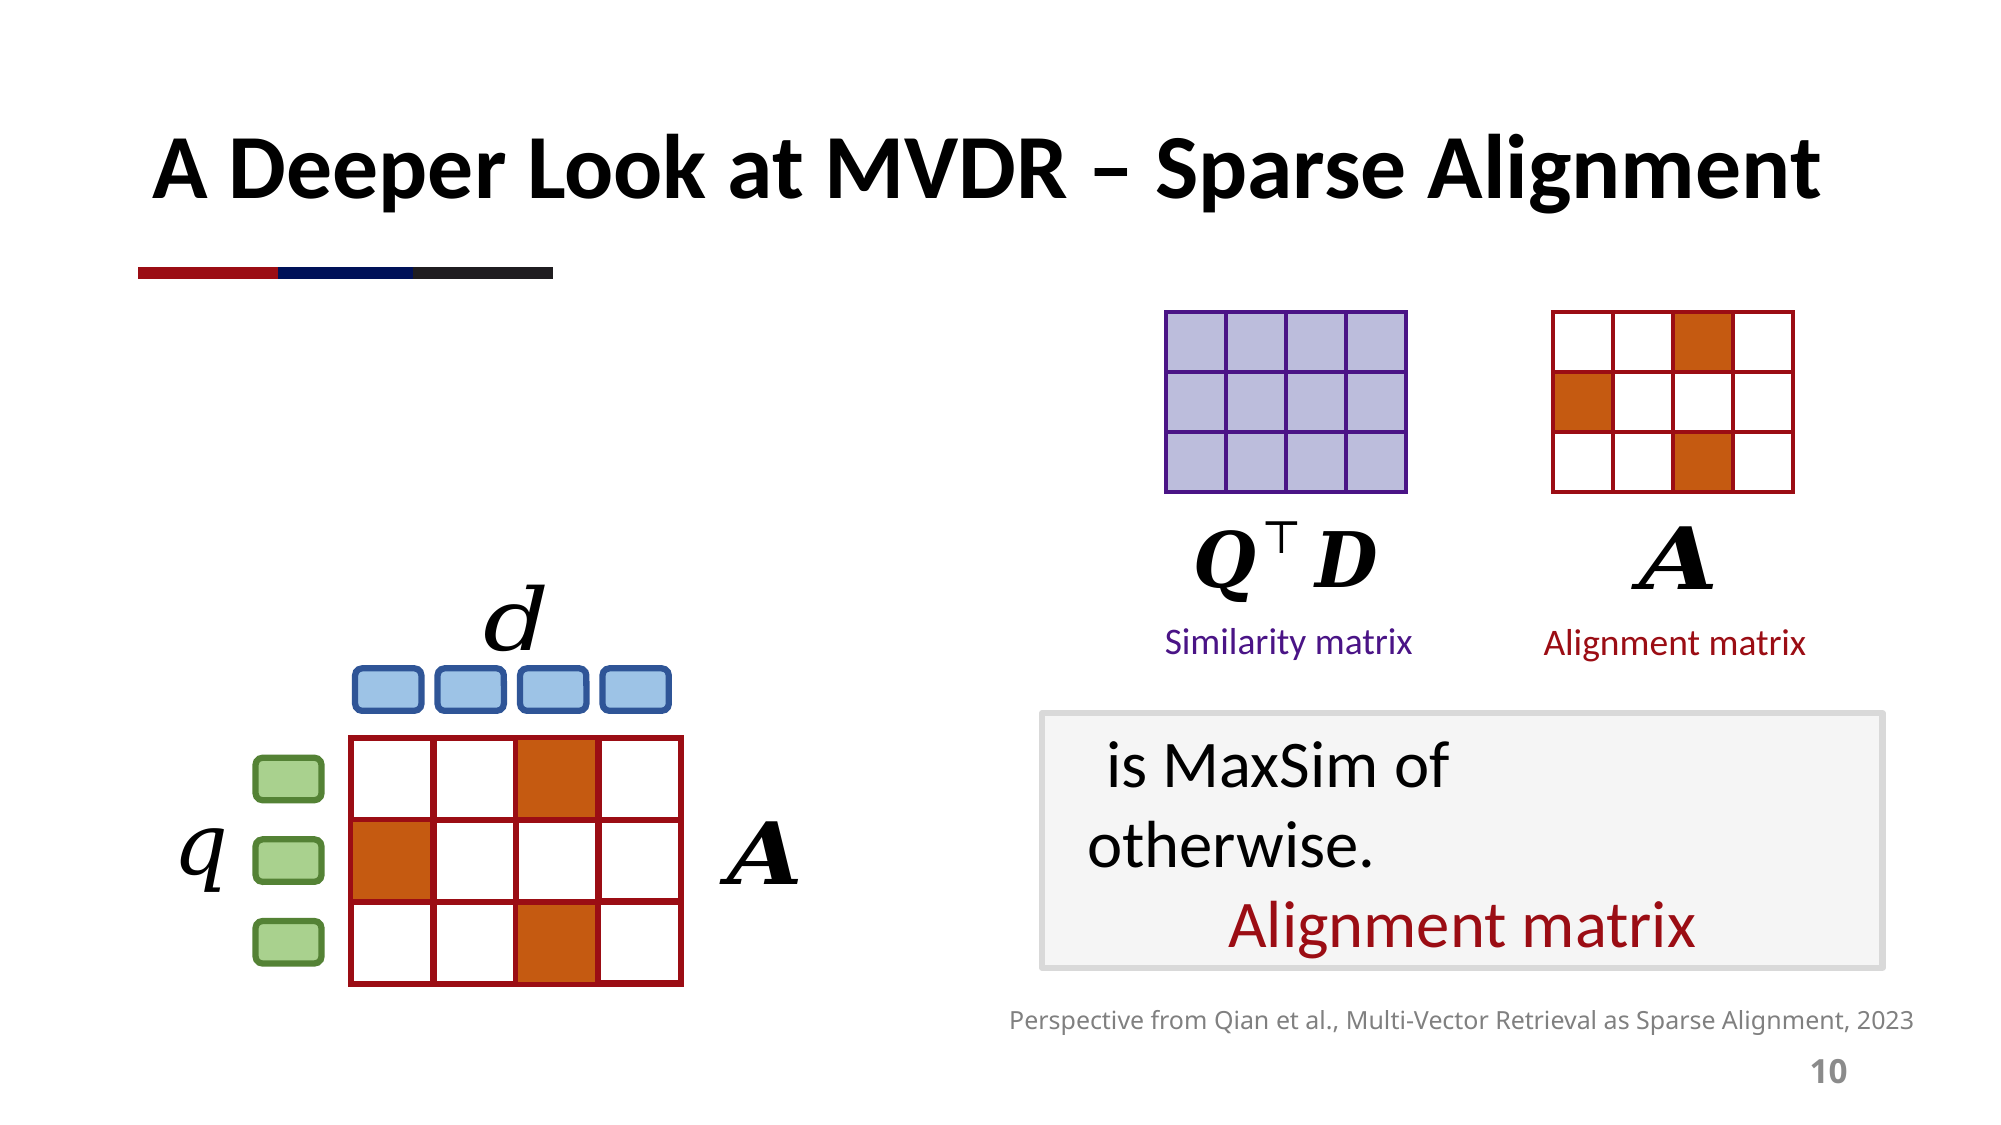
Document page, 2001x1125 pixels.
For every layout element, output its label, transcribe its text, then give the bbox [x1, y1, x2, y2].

text_box [515, 901, 599, 985]
text_box [436, 667, 505, 712]
text_box Similarity matrix [1115, 609, 1463, 670]
text_box [350, 737, 432, 819]
text_box [597, 819, 682, 900]
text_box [1166, 311, 1407, 493]
text_box [515, 819, 597, 901]
text_box [519, 667, 588, 712]
text_box [597, 900, 682, 984]
text_box [601, 667, 670, 712]
text_box [432, 737, 515, 819]
text_box [515, 737, 597, 819]
text_box [254, 756, 323, 802]
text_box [1553, 311, 1794, 492]
text_box [597, 737, 682, 819]
text_box [350, 901, 432, 985]
text_box [350, 819, 432, 901]
text_box Perspective from Qian et al., Multi-Vector Retrieval as Sparse Alignment, 2023 [994, 997, 1931, 1043]
text_box [354, 667, 423, 712]
text_box [254, 838, 323, 883]
title A Deeper Look at MVDR – Sparse Alignment [137, 59, 1863, 278]
text_box Alignment matrix [1501, 610, 1849, 670]
text_box [432, 819, 515, 901]
text_box [254, 919, 323, 965]
slide_number 10 [1412, 1043, 1863, 1103]
text_box [432, 901, 515, 985]
